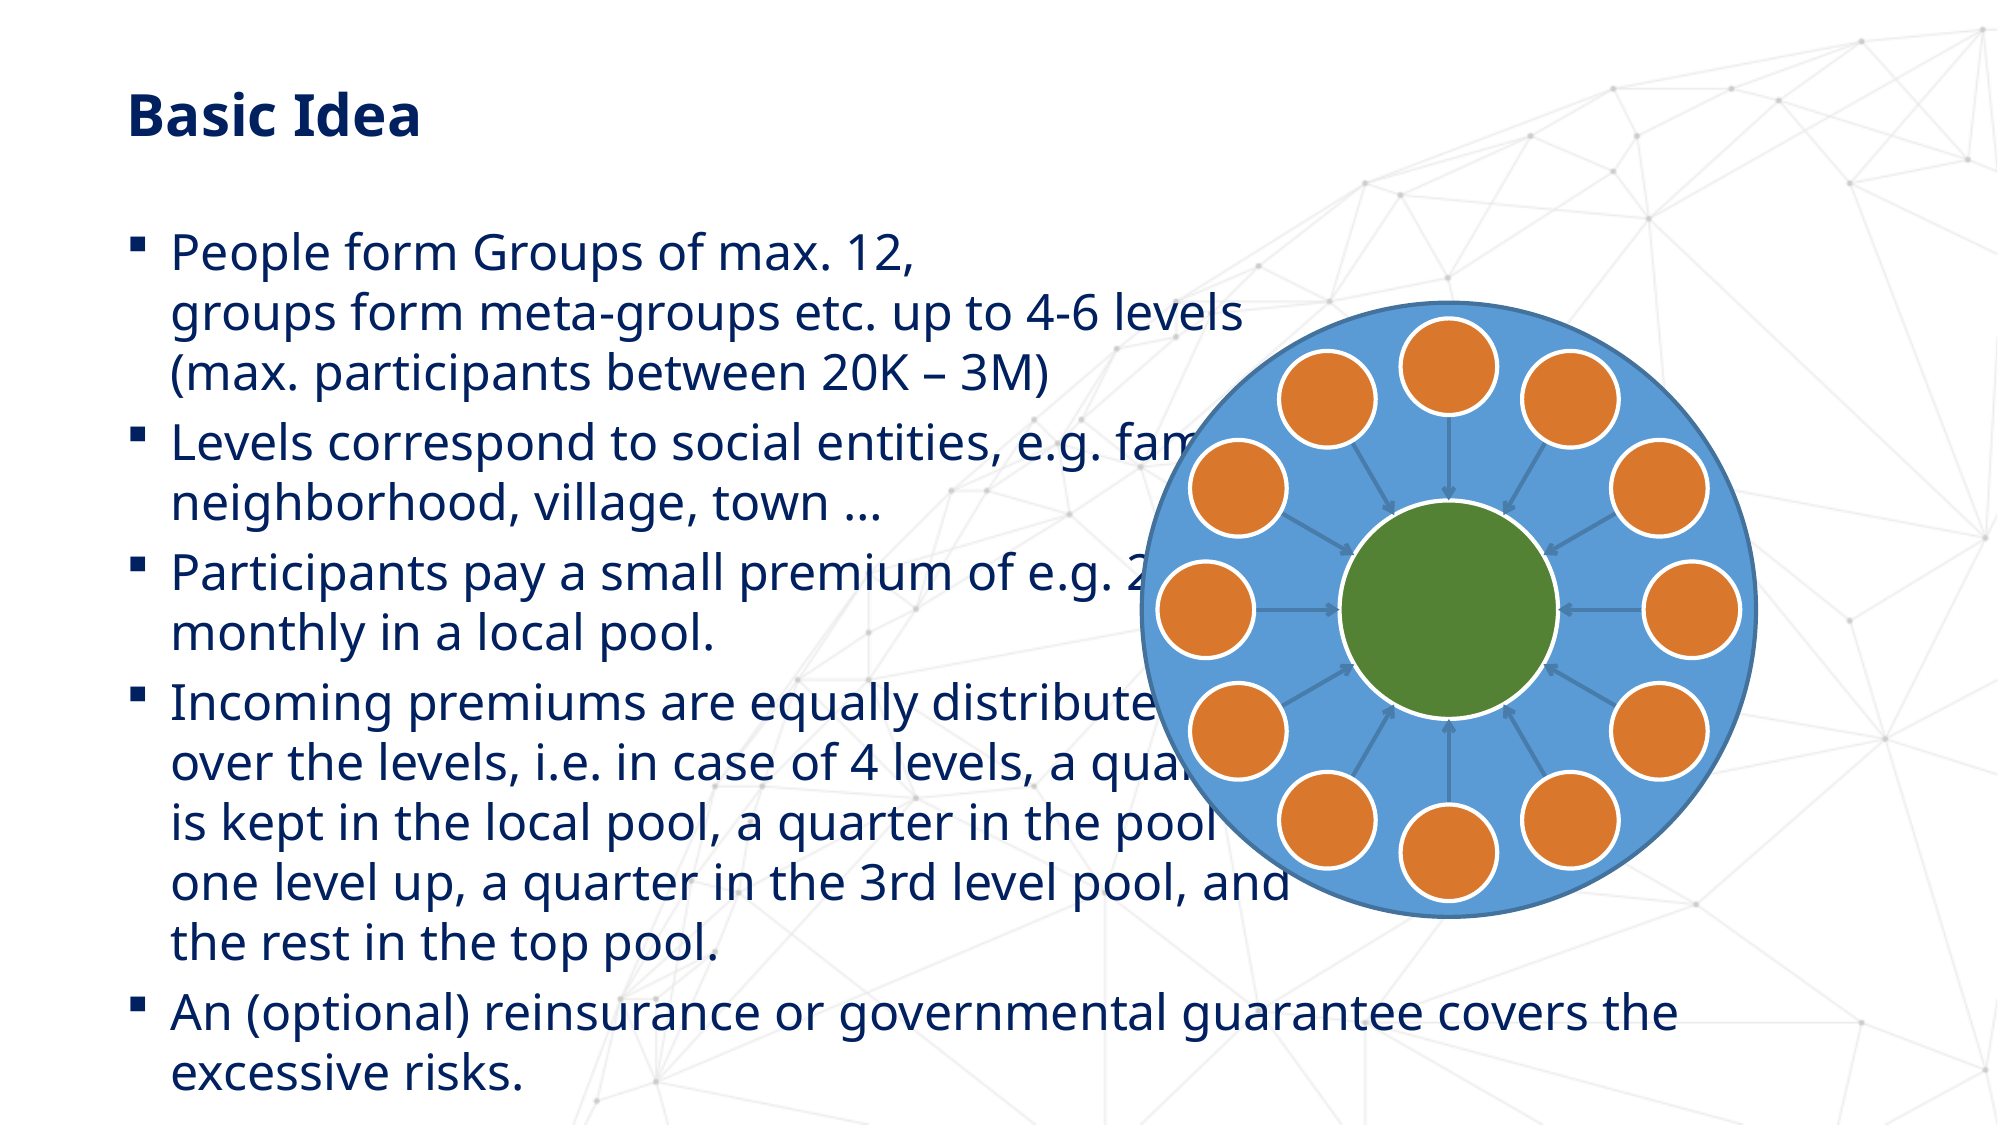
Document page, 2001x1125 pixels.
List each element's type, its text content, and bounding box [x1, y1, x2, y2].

list People form Groups of max. 12, groups form meta-groups etc. up to 4-6 levels (max. participants between 20K – 3M) Levels correspond to social entities, e.g. family, neighborhood, village, town … Participants pay a small premium of e.g. 2$ monthly in a local pool. Incoming premiums are equally distributed over the levels, i.e. in case of 4 levels, a quarter is kept in the local pool, a quarter in the pool one level up, a quarter in the 3rd level pool, and the rest in the top pool. An (optional) reinsurance or governmental guarantee covers the excessive risks. [114, 208, 1886, 1036]
title Basic Idea [114, 66, 1879, 161]
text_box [1141, 302, 1757, 918]
